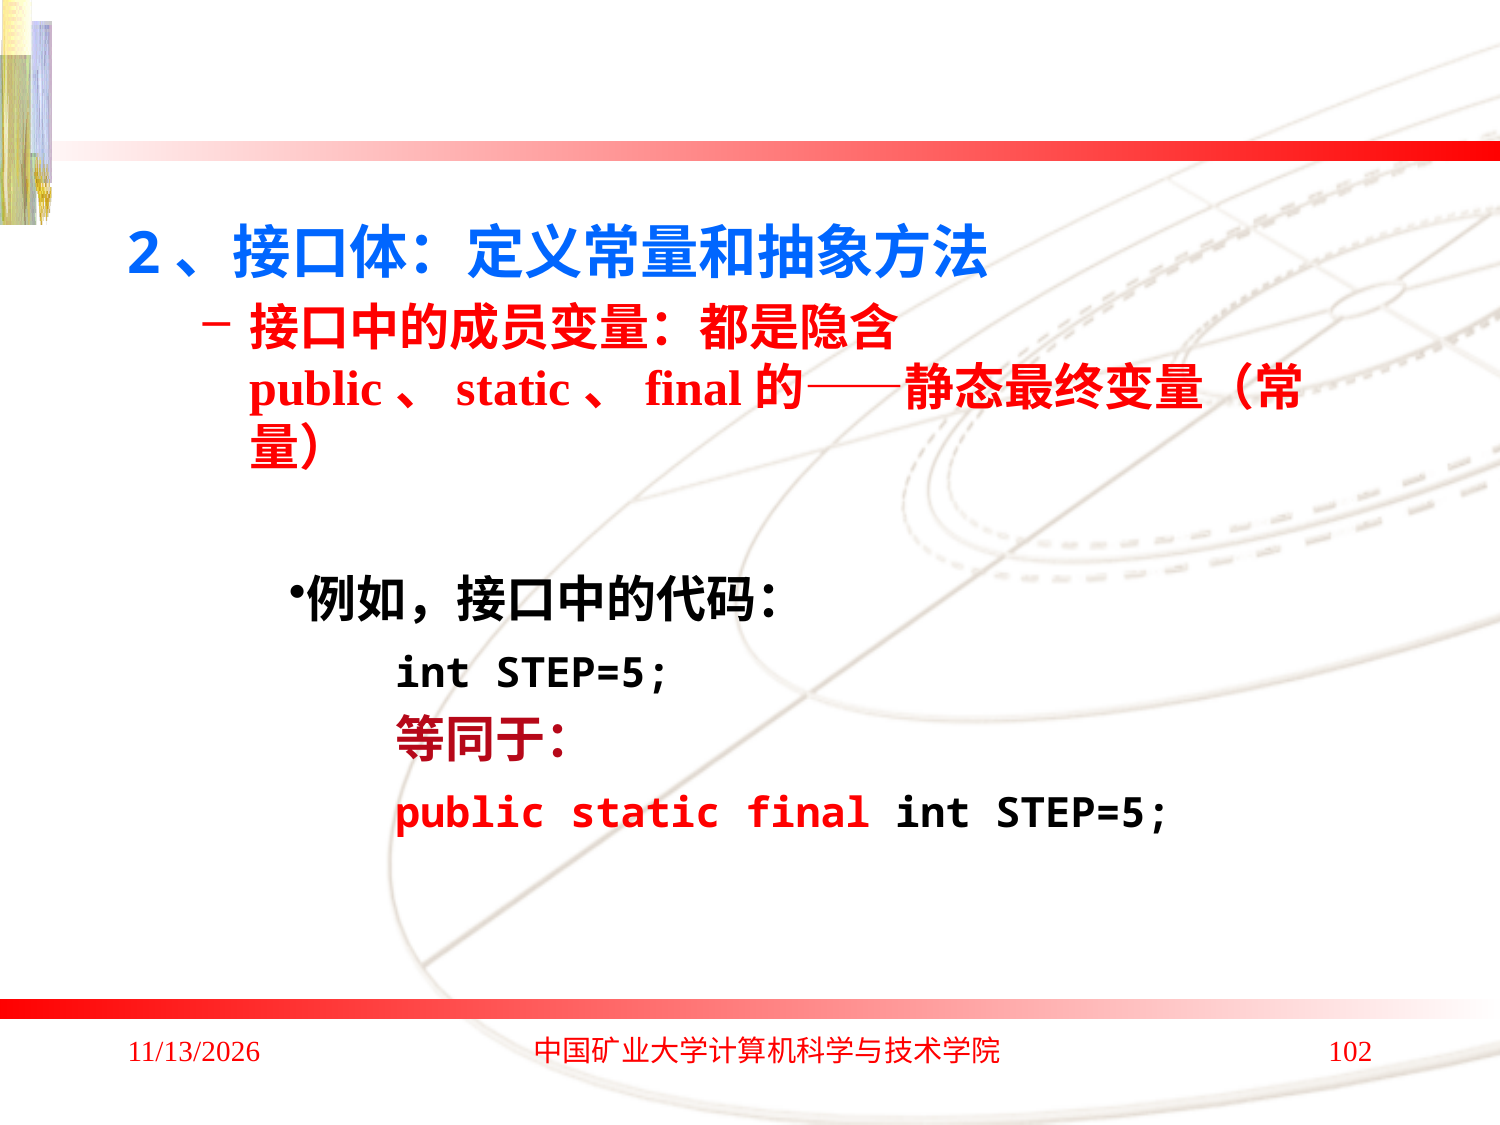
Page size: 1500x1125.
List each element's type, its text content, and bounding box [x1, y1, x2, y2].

slide_number 102 [1074, 1025, 1388, 1100]
footer 中国矿业大学计算机科学与技术学院 [512, 1025, 1023, 1100]
picture [0, 0, 1500, 999]
list 2、接口体：定义常量和抽象方法 接口中的成员变量：都是隐含public、static、final的——静态最终变量（常量） 例如，接口中的代码： int STEP=5; 等同于： public static final int STEP=5; [112, 208, 1388, 993]
picture [0, 1018, 1500, 1125]
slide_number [112, 1025, 425, 1100]
